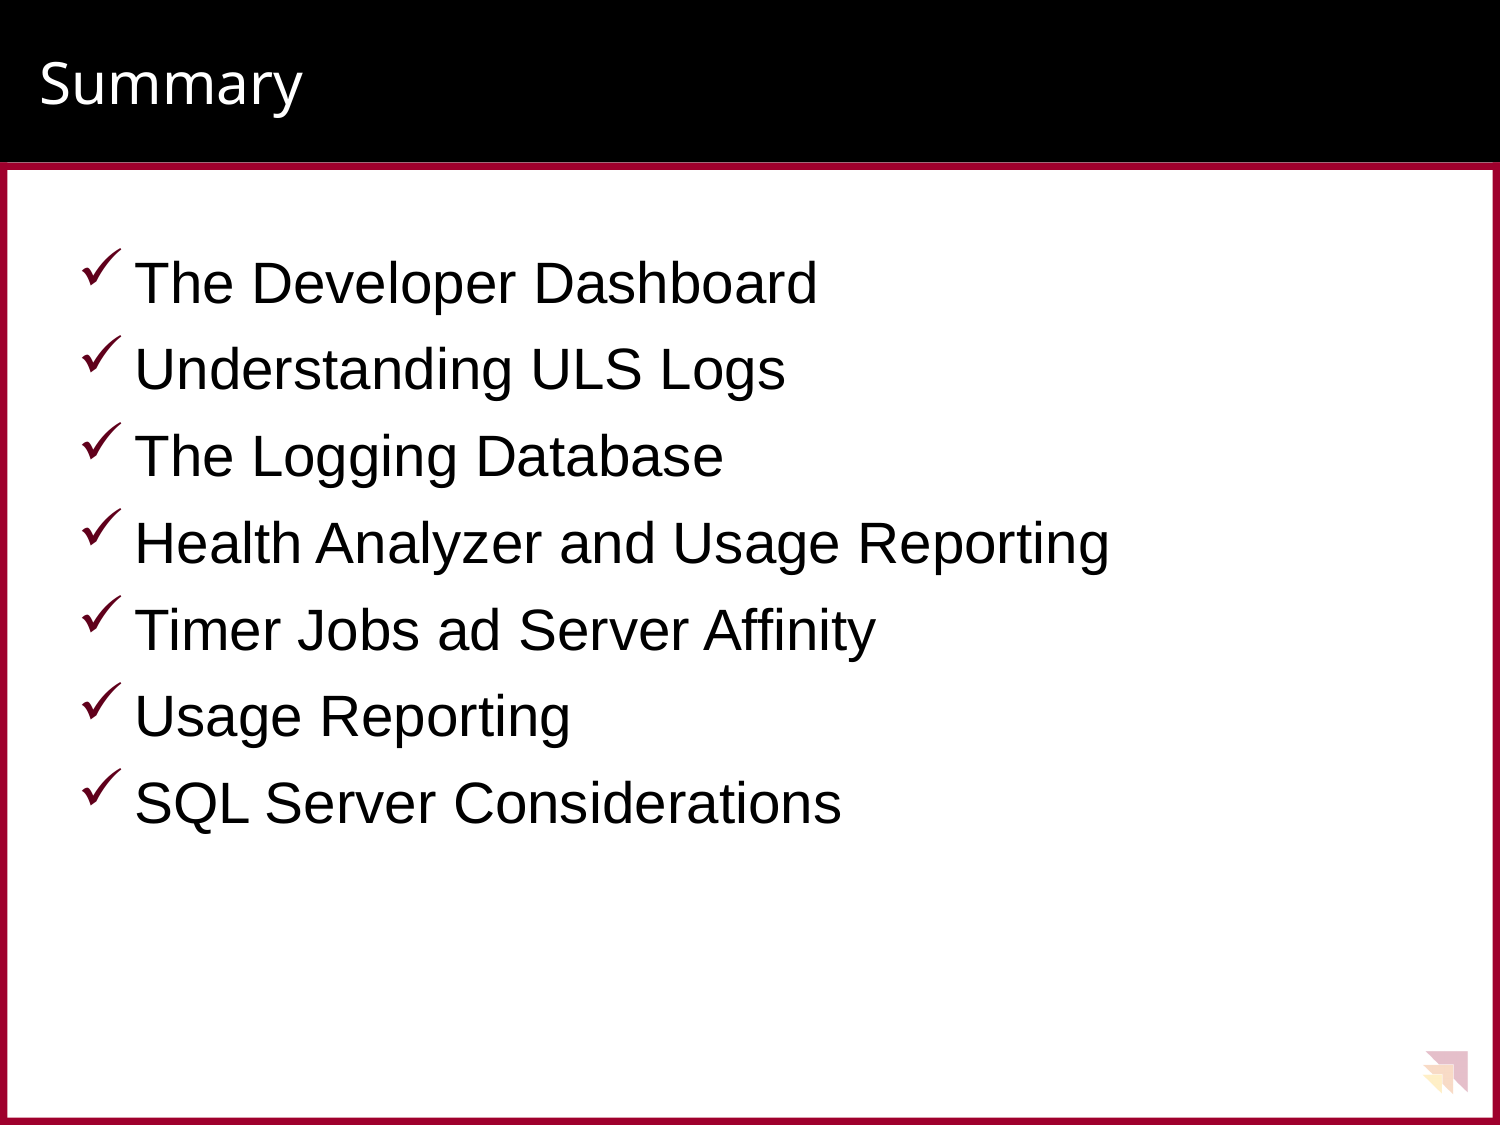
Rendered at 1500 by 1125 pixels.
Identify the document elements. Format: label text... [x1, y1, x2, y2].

title Summary [24, 12, 1438, 150]
list The Developer Dashboard Understanding ULS Logs The Logging Database Health Analyzer and Usage Reporting Timer Jobs ad Server Affinity Usage Reporting SQL Server Considerations [62, 237, 1438, 1088]
